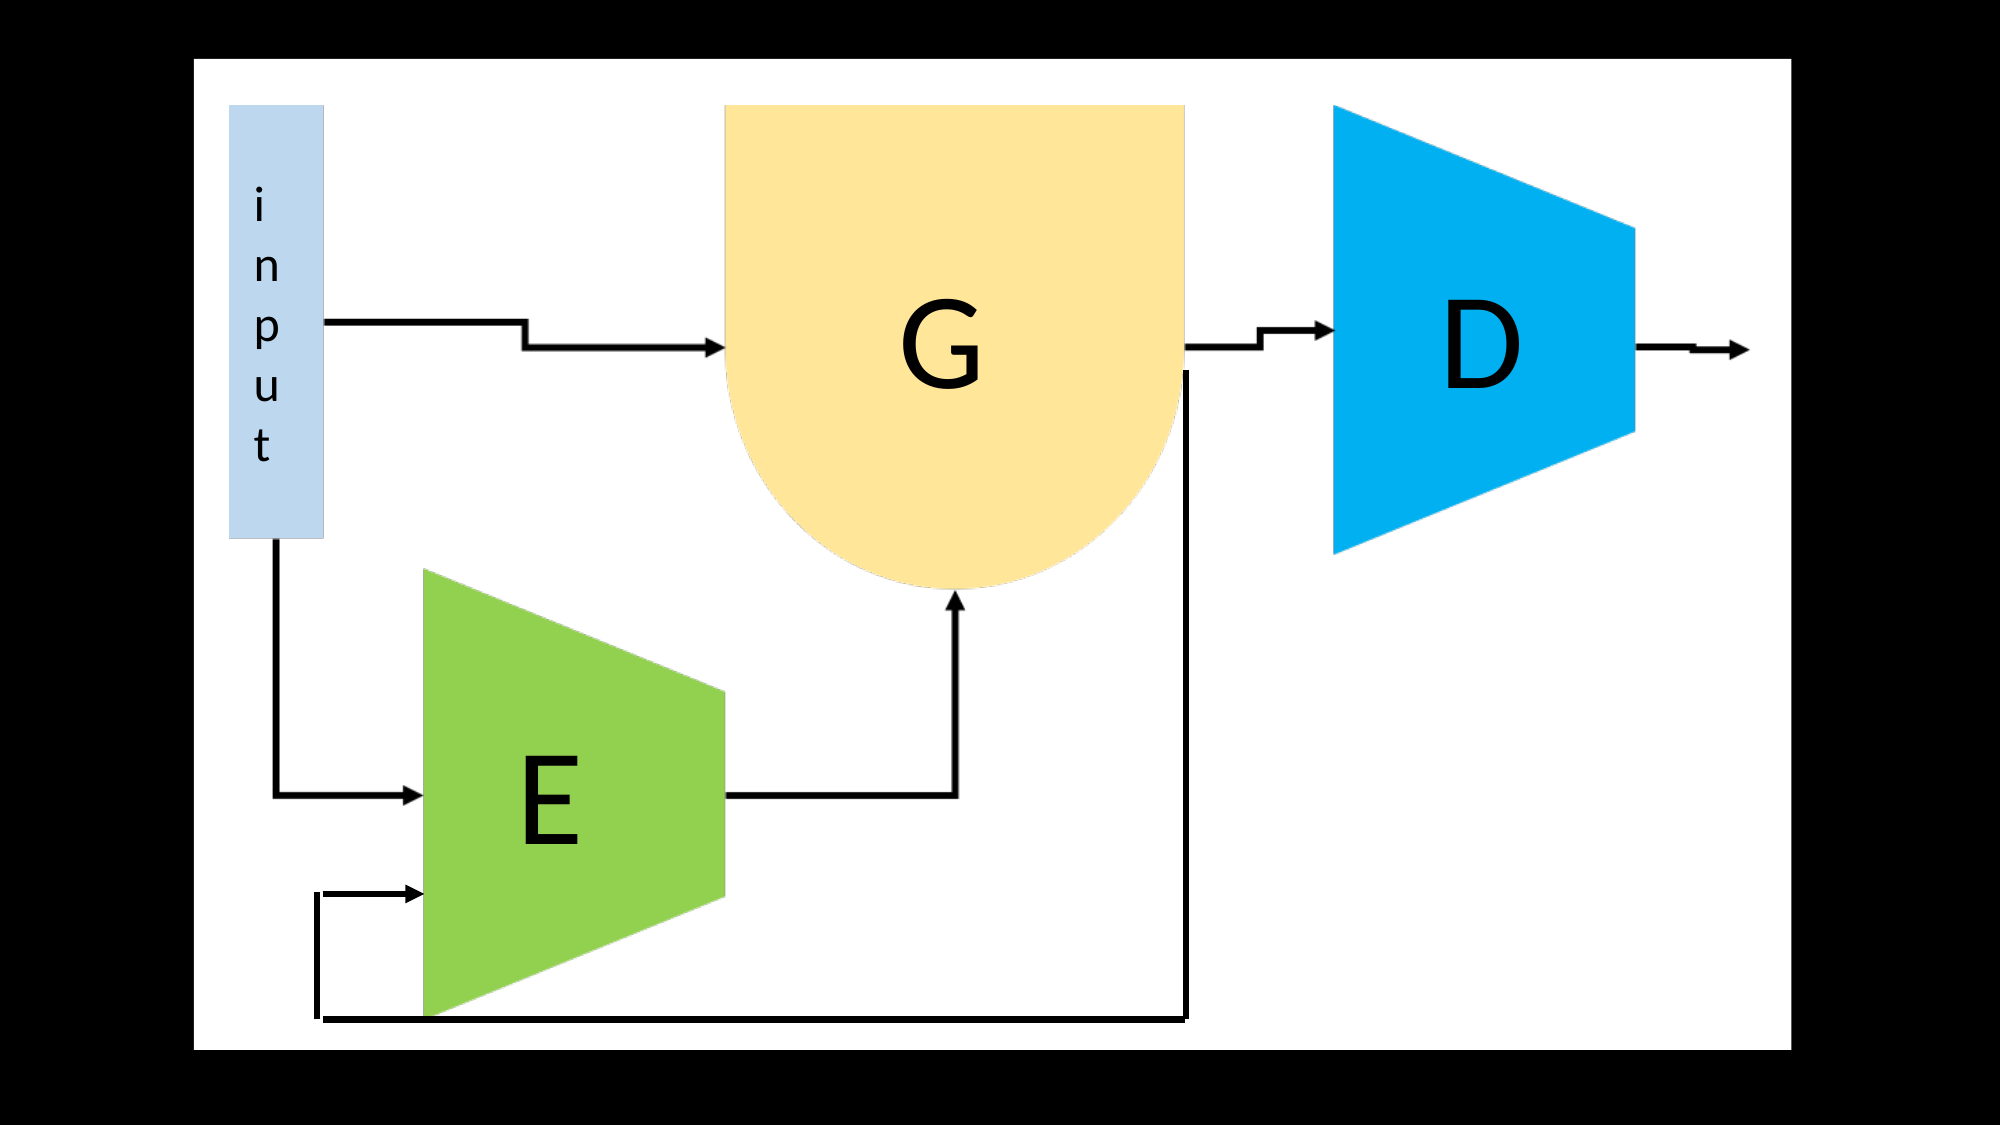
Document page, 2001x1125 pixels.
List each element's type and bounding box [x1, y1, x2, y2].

text_box [193, 58, 1793, 1051]
picture [229, 105, 1771, 1020]
